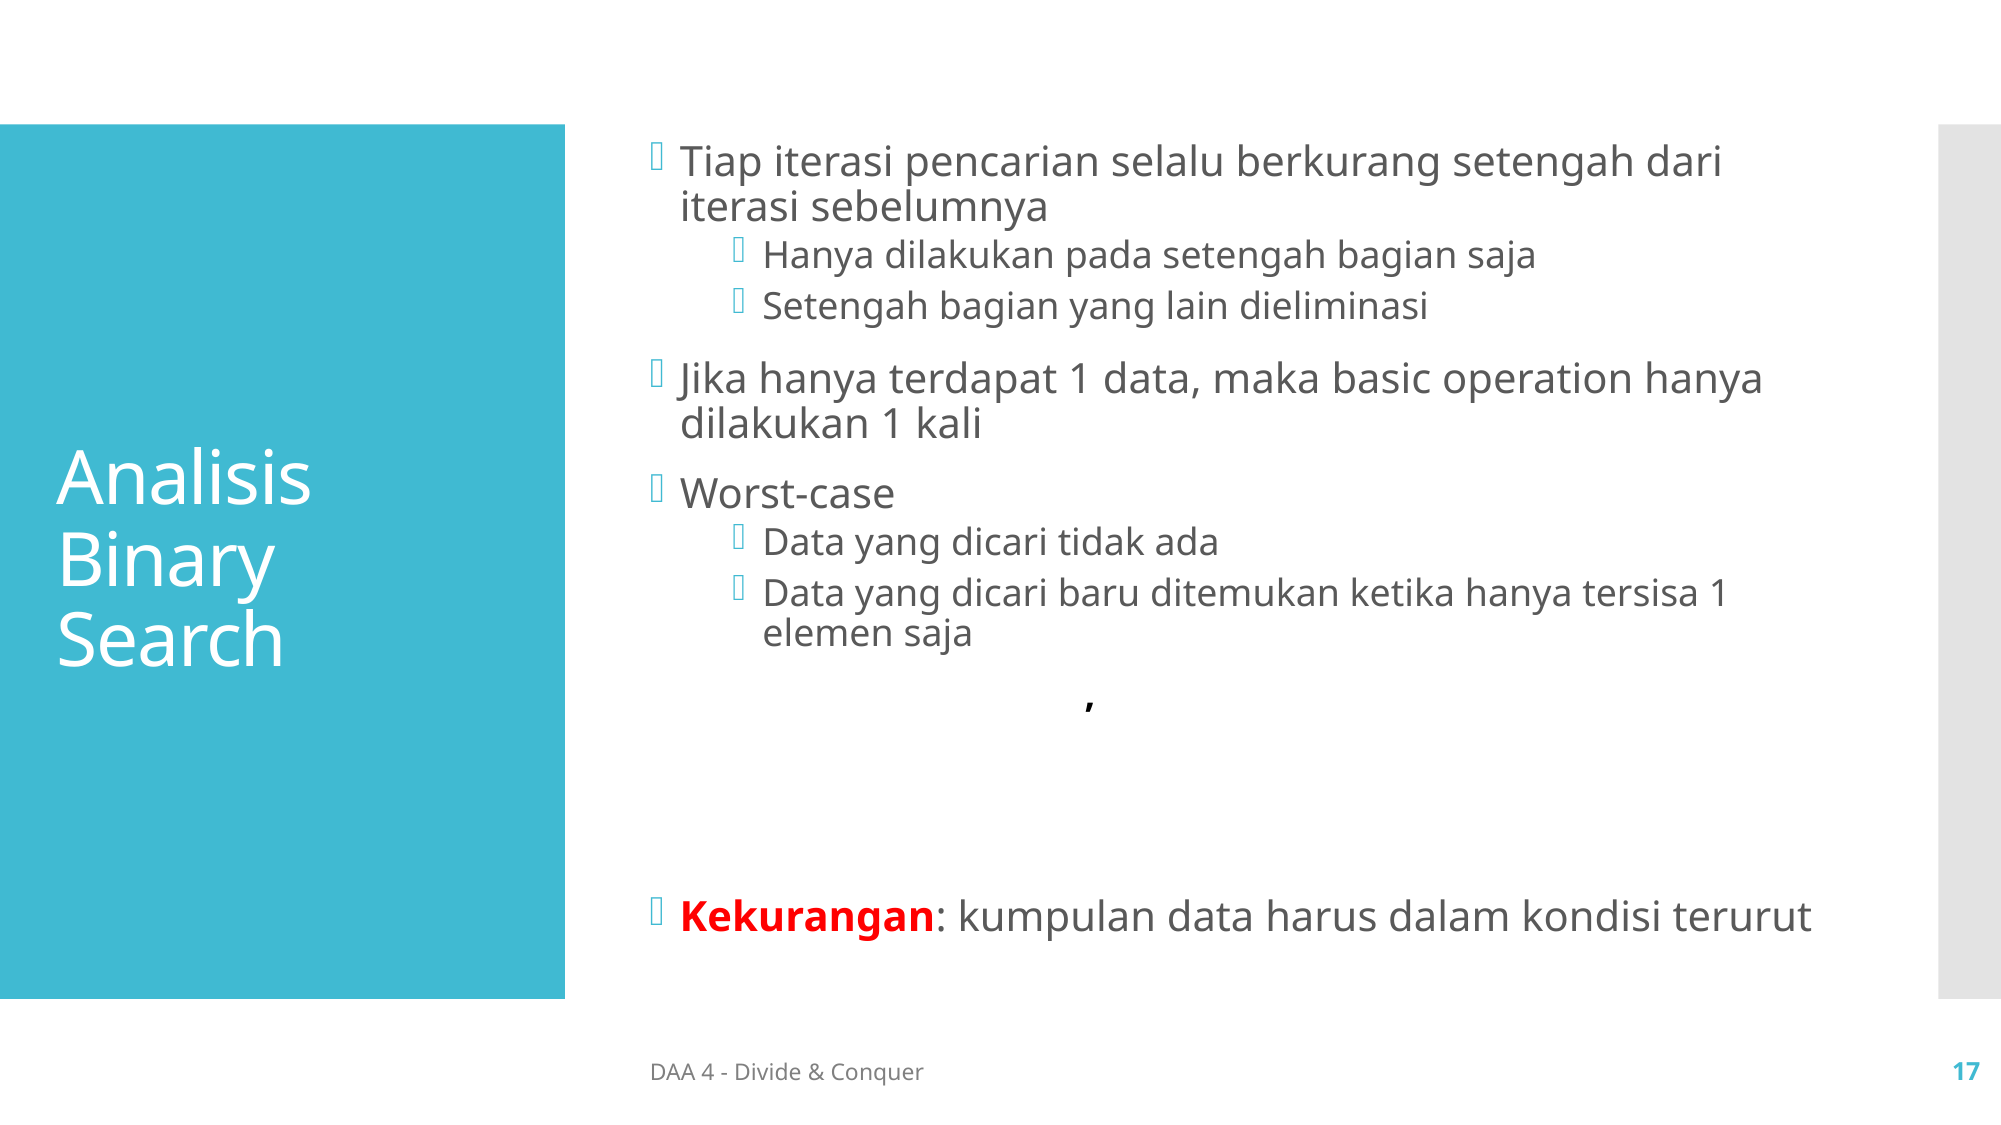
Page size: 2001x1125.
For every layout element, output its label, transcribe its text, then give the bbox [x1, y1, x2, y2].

text_box Kekurangan: kumpulan data harus dalam kondisi terurut [634, 826, 1835, 1011]
list Tiap iterasi pencarian selalu berkurang setengah dari iterasi sebelumnya Hanya dilakukan pada setengah bagian saja Setengah bagian yang lain dieliminasi Jika hanya terdapat 1 data, maka basic operation hanya dilakukan 1 kali Worst-case Data yang dicari tidak ada Data yang dicari baru ditemukan ketika hanya tersisa 1 elemen saja [634, 141, 1835, 654]
slide_number 17 [1744, 1042, 1996, 1103]
title Analisis Binary Search [41, 184, 525, 940]
footer DAA 4 - Divide & Conquer [634, 1042, 1605, 1103]
